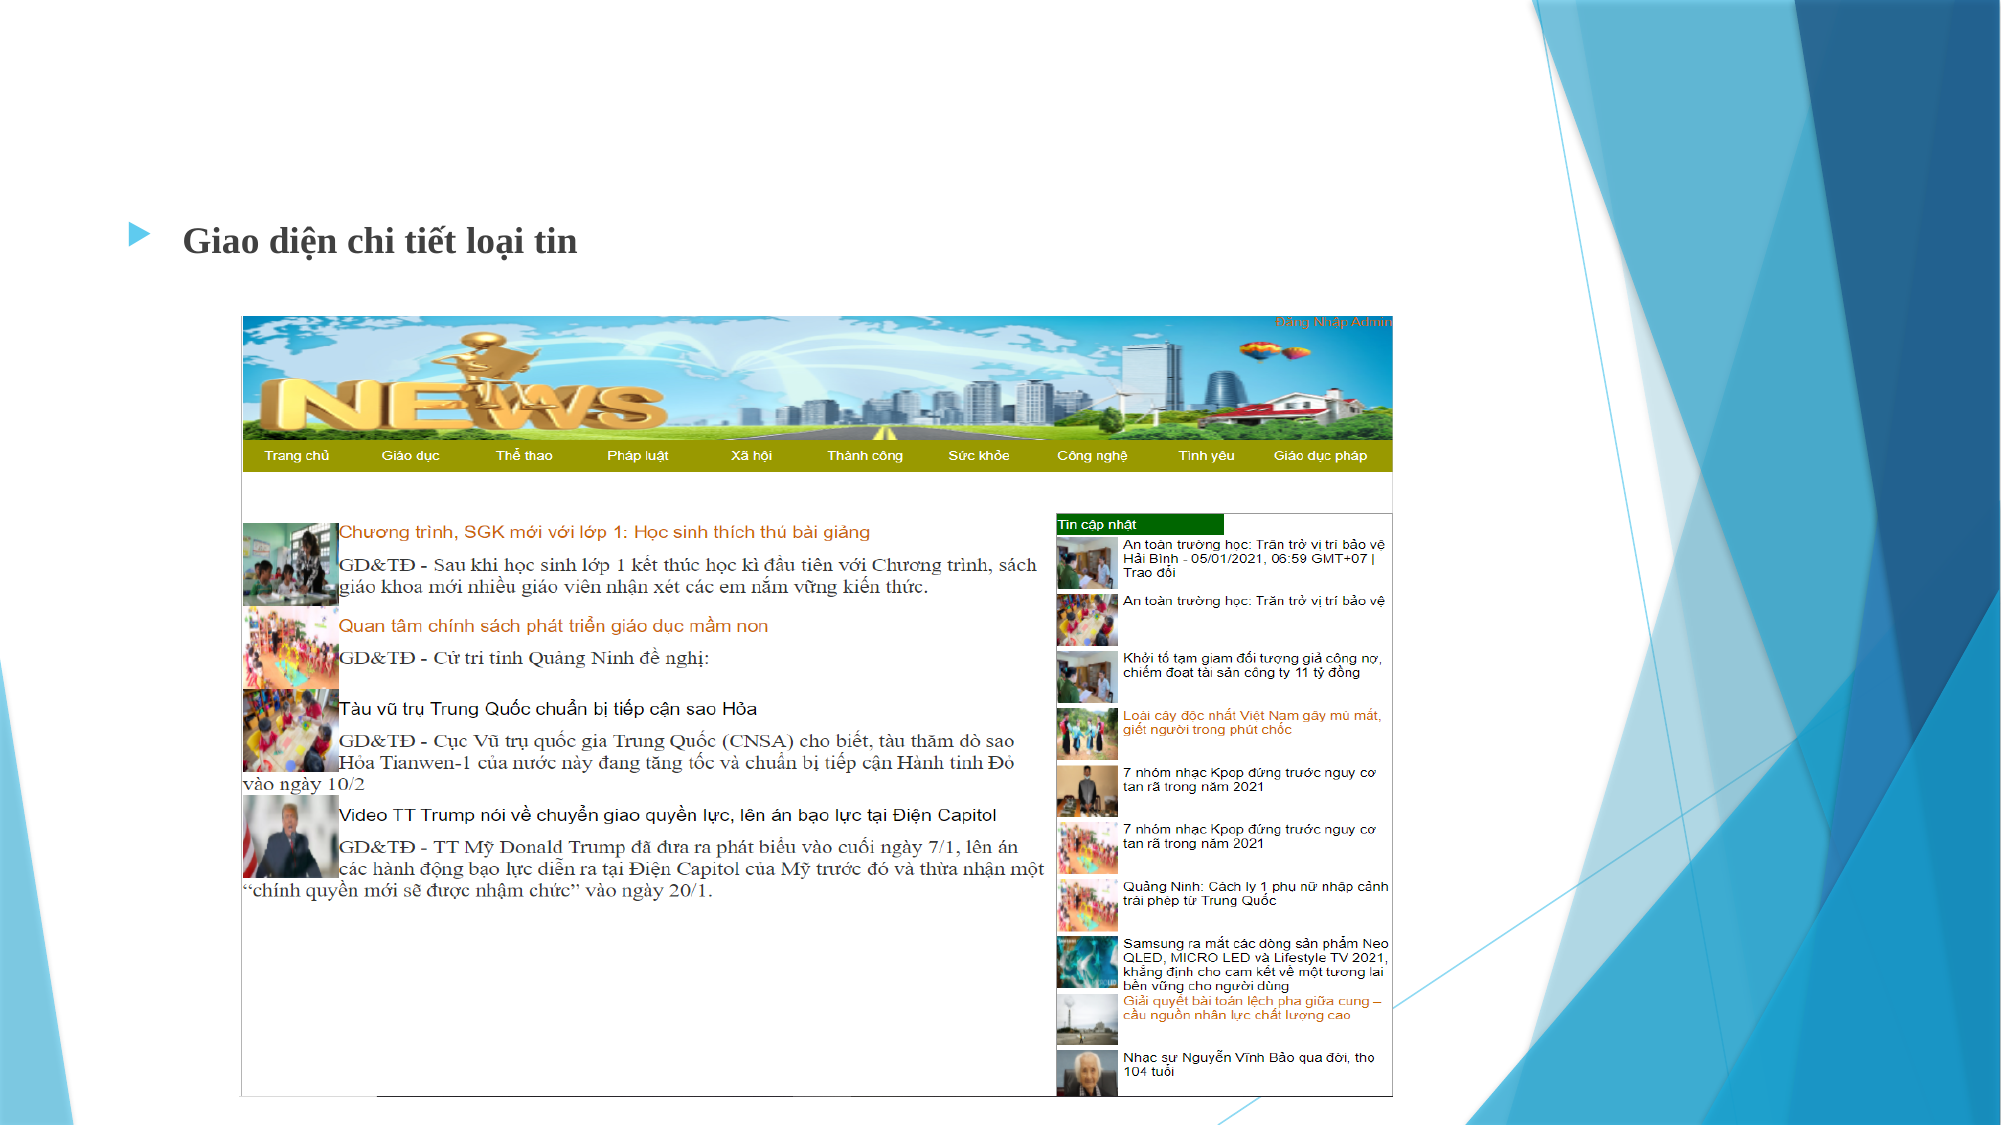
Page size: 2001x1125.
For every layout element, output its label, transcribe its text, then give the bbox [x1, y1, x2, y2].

picture [239, 316, 1394, 1097]
list Giao diện chi tiết loại tin [111, 208, 1522, 845]
